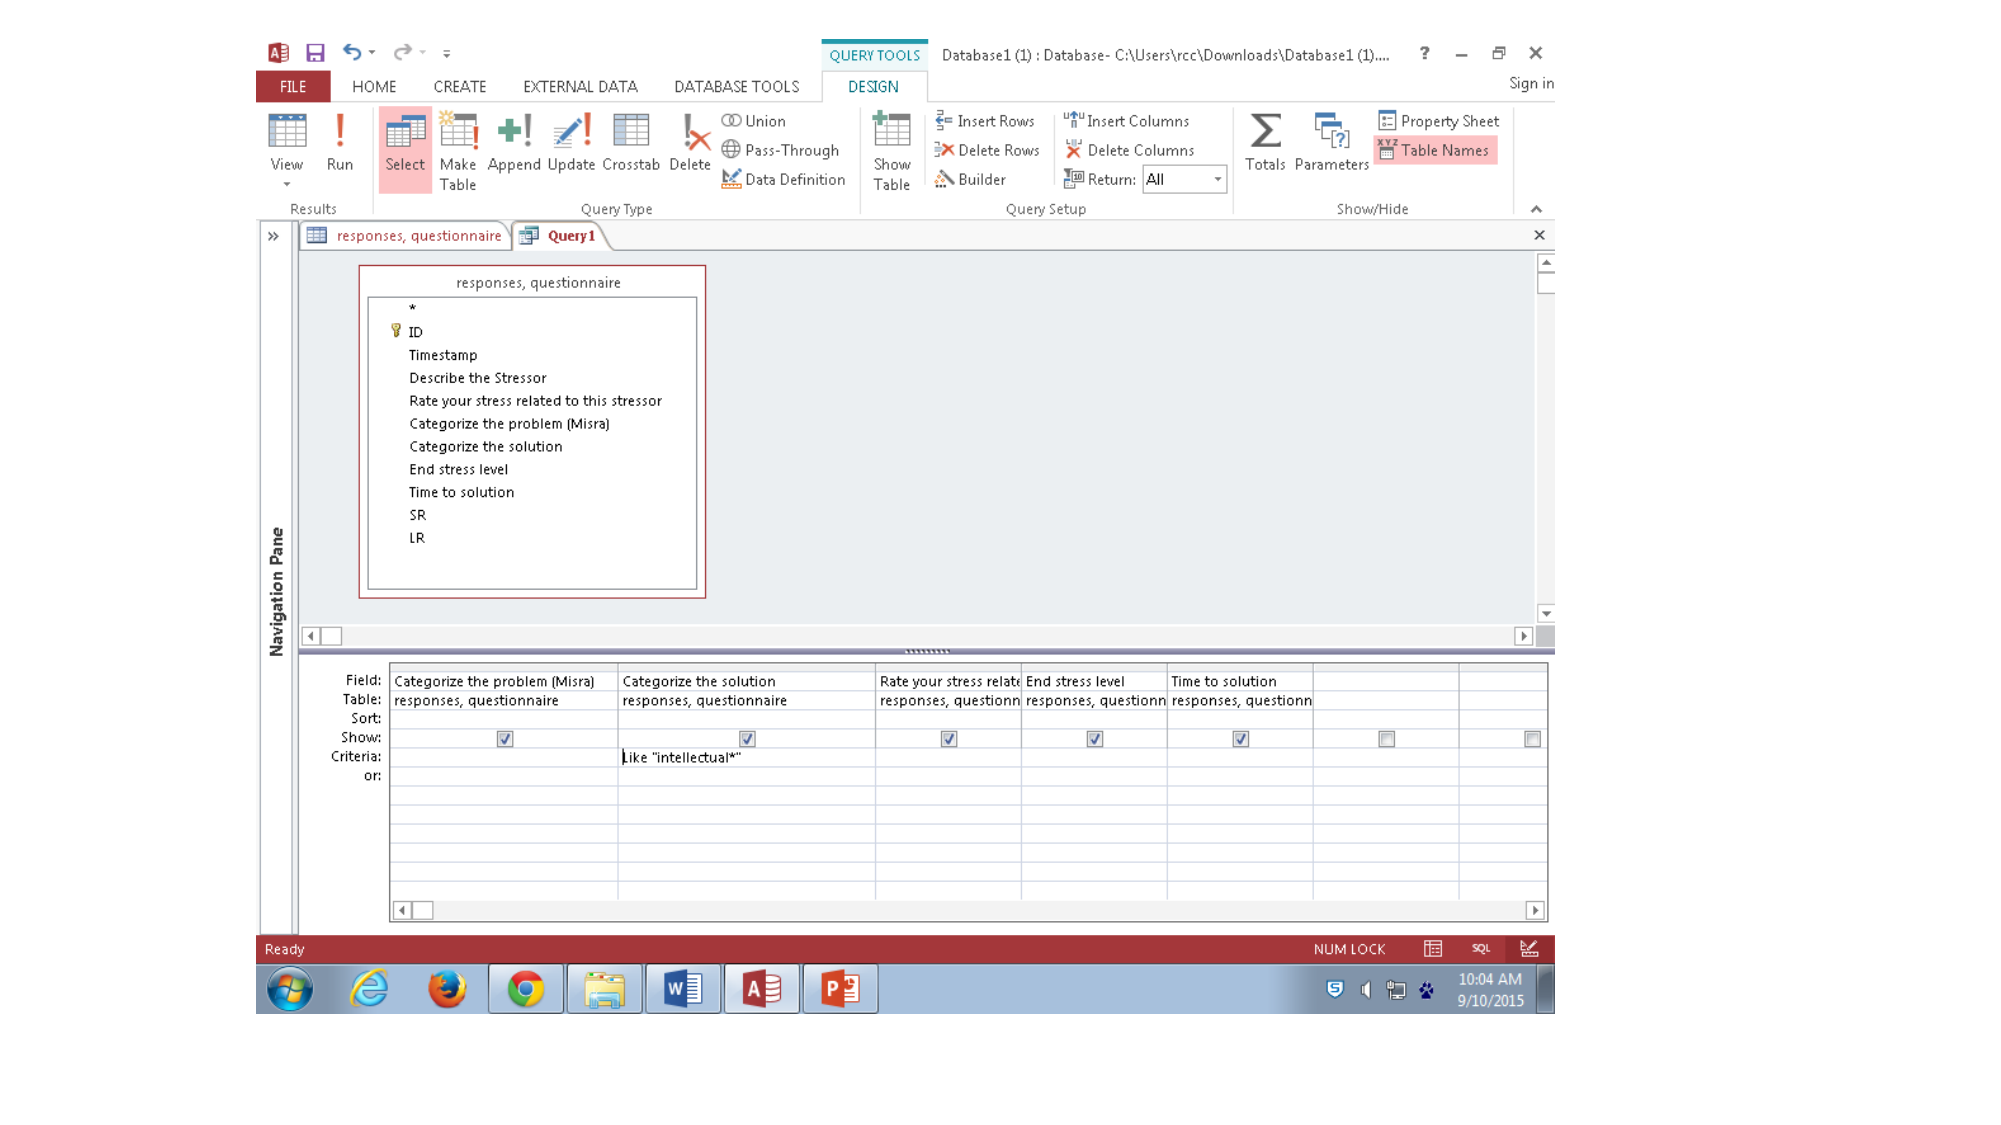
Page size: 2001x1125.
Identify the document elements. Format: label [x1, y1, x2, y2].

picture [255, 39, 1555, 1014]
